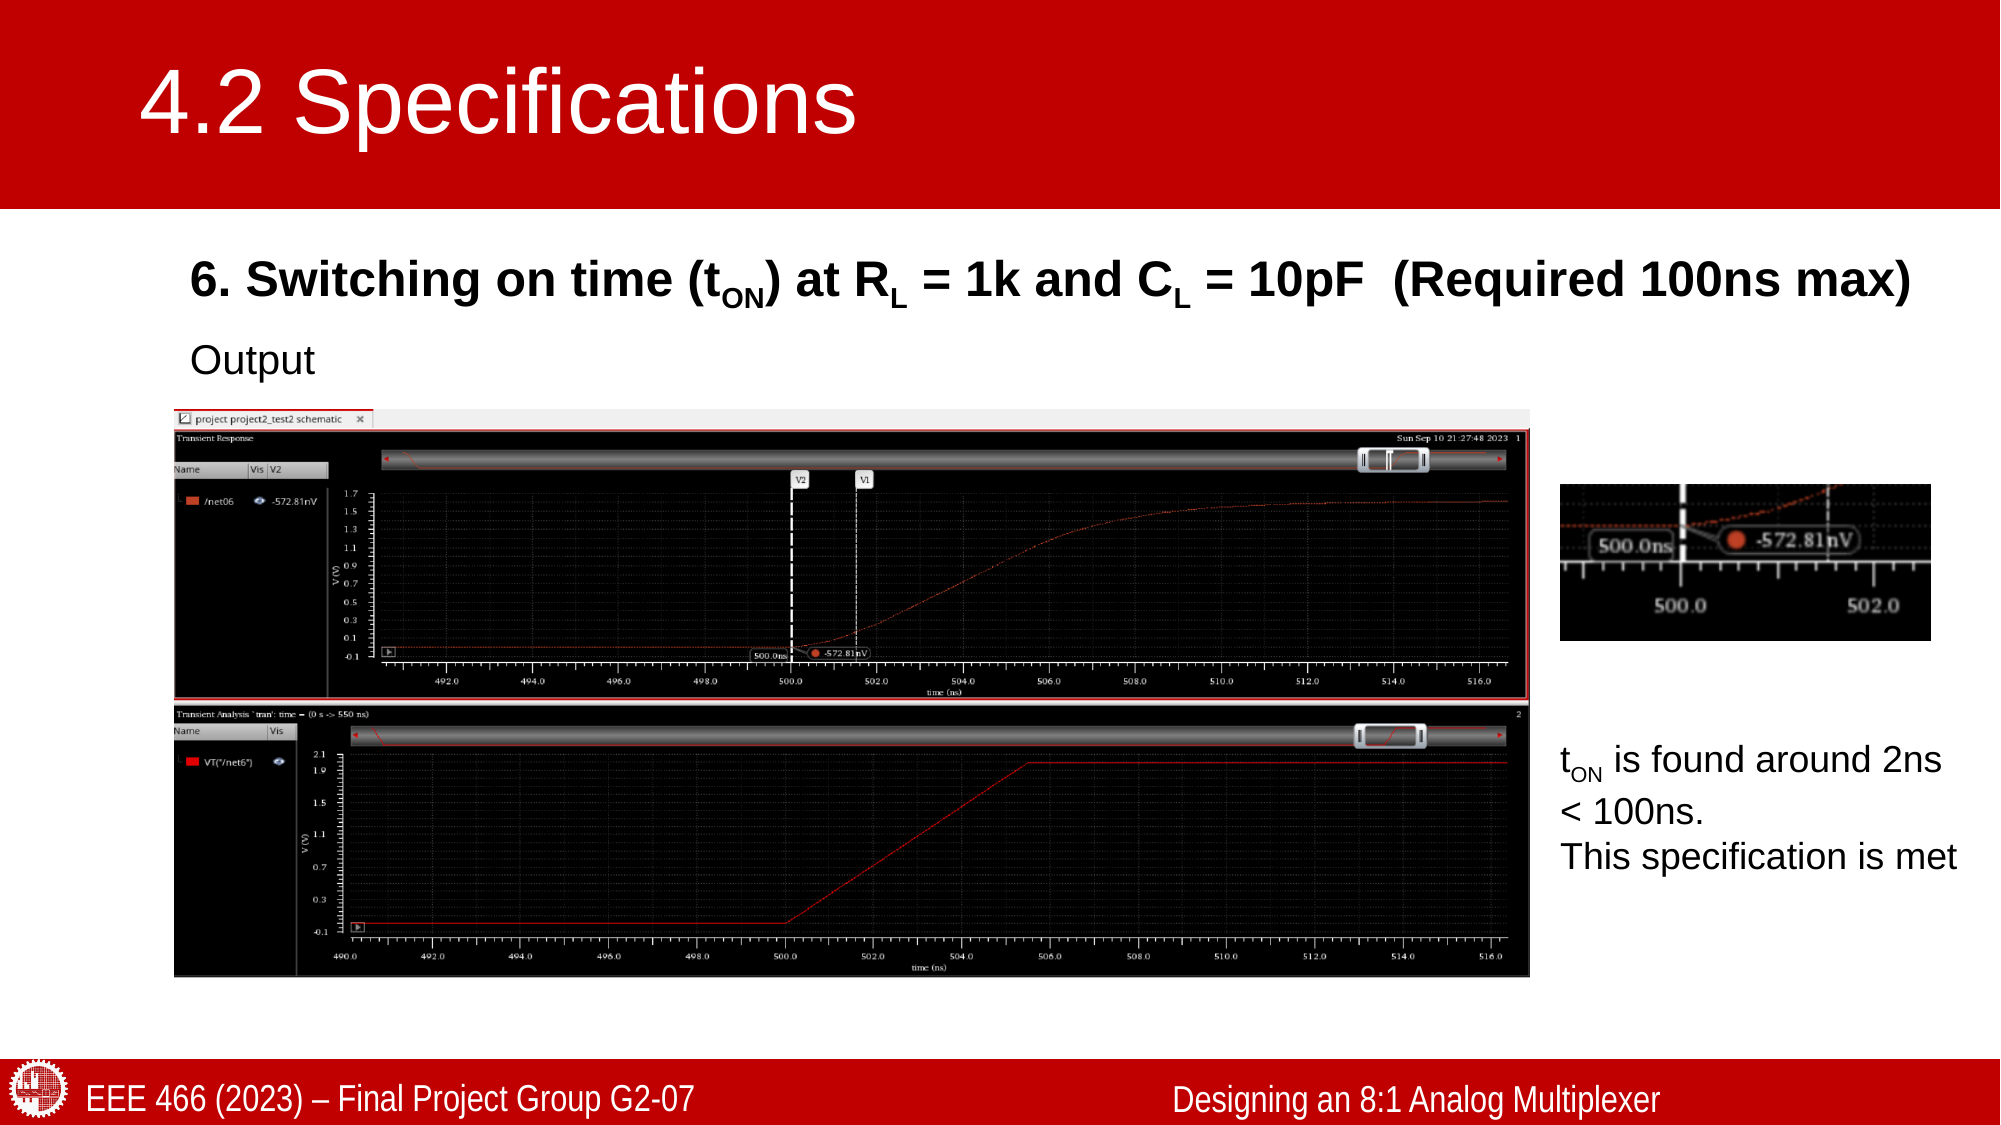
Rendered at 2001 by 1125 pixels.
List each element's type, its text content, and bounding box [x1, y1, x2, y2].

footer Designing an 8:1 Analog Multiplexer [1157, 1067, 1979, 1125]
picture [1560, 484, 1931, 641]
picture [174, 409, 1530, 978]
list 6. Switching on time (tON) at RL = 1k and CL = 10pF (Required 100ns max) Output [174, 238, 1953, 554]
picture [8, 1059, 71, 1118]
text_box tON is found around 2ns < 100ns. This specification is met [1545, 728, 1979, 884]
picture [0, 0, 2000, 209]
slide_number EEE 466 (2023) – Final Project Group G2-07 [70, 1066, 863, 1125]
